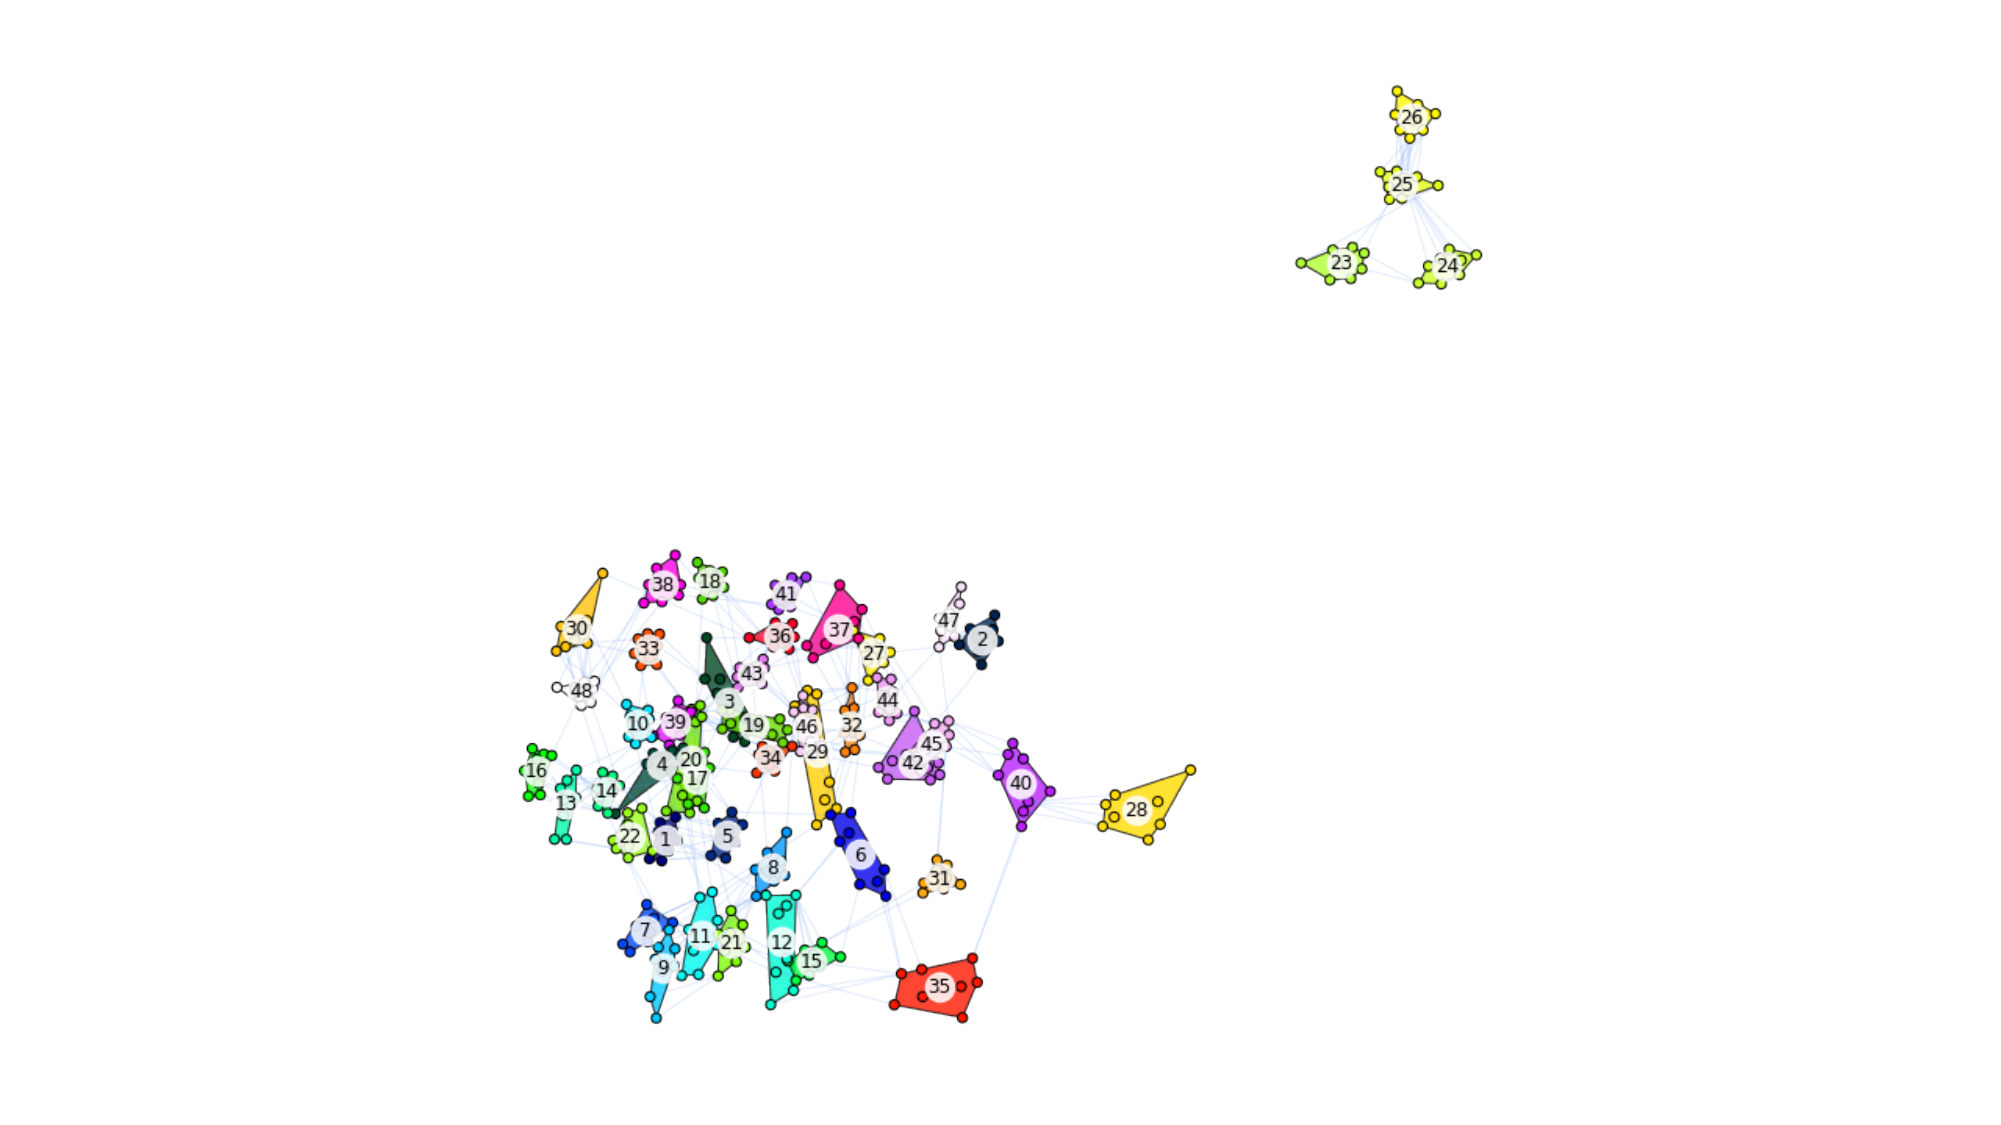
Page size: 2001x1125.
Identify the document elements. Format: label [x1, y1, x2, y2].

picture [466, 35, 1534, 1076]
